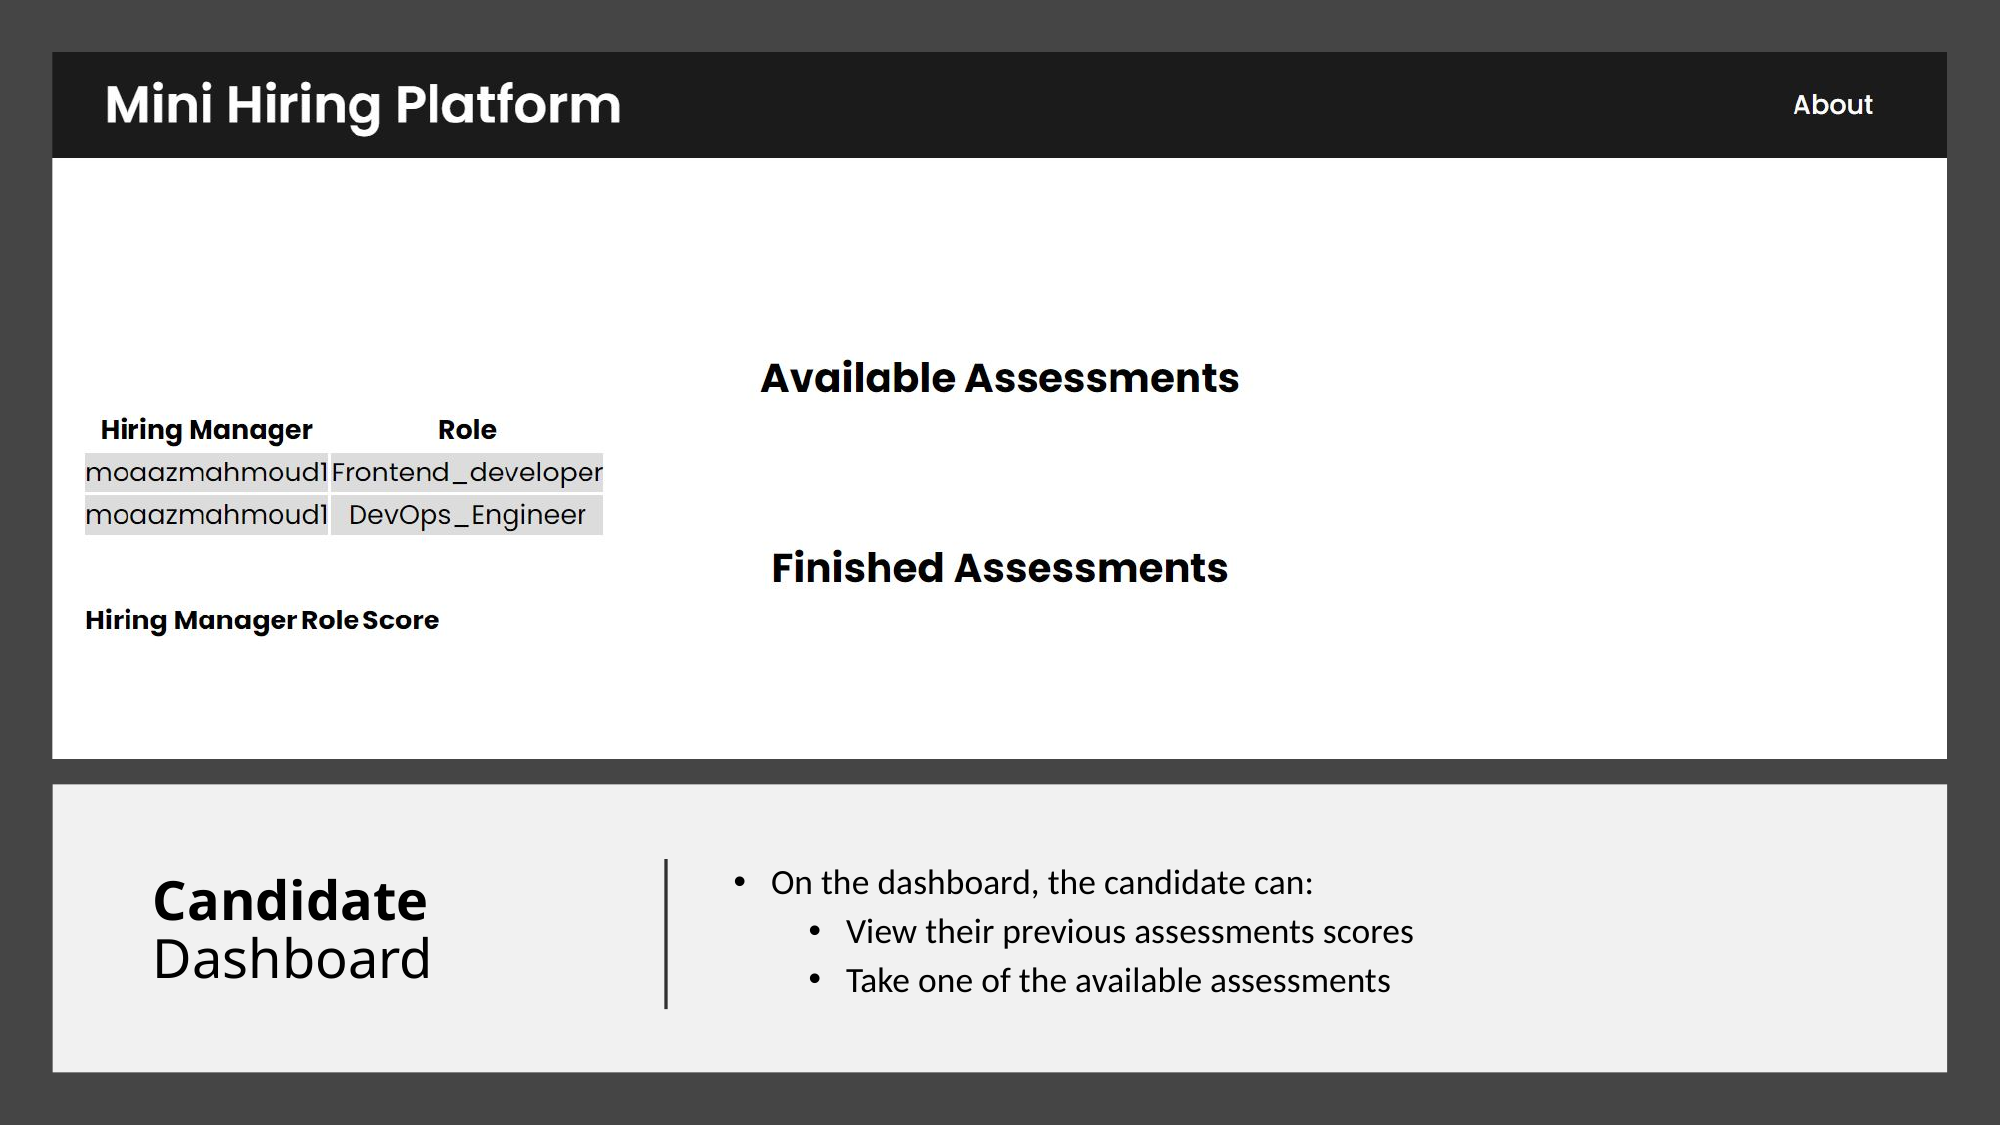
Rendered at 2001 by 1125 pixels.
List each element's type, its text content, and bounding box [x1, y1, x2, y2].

text_box [0, 0, 2000, 1125]
picture [52, 52, 1947, 759]
list On the dashboard, the candidate can: View their previous assessments scores Take one of the available assessments [718, 821, 1863, 1043]
title Candidate Dashboard [138, 821, 612, 1043]
text_box [52, 783, 1948, 1073]
